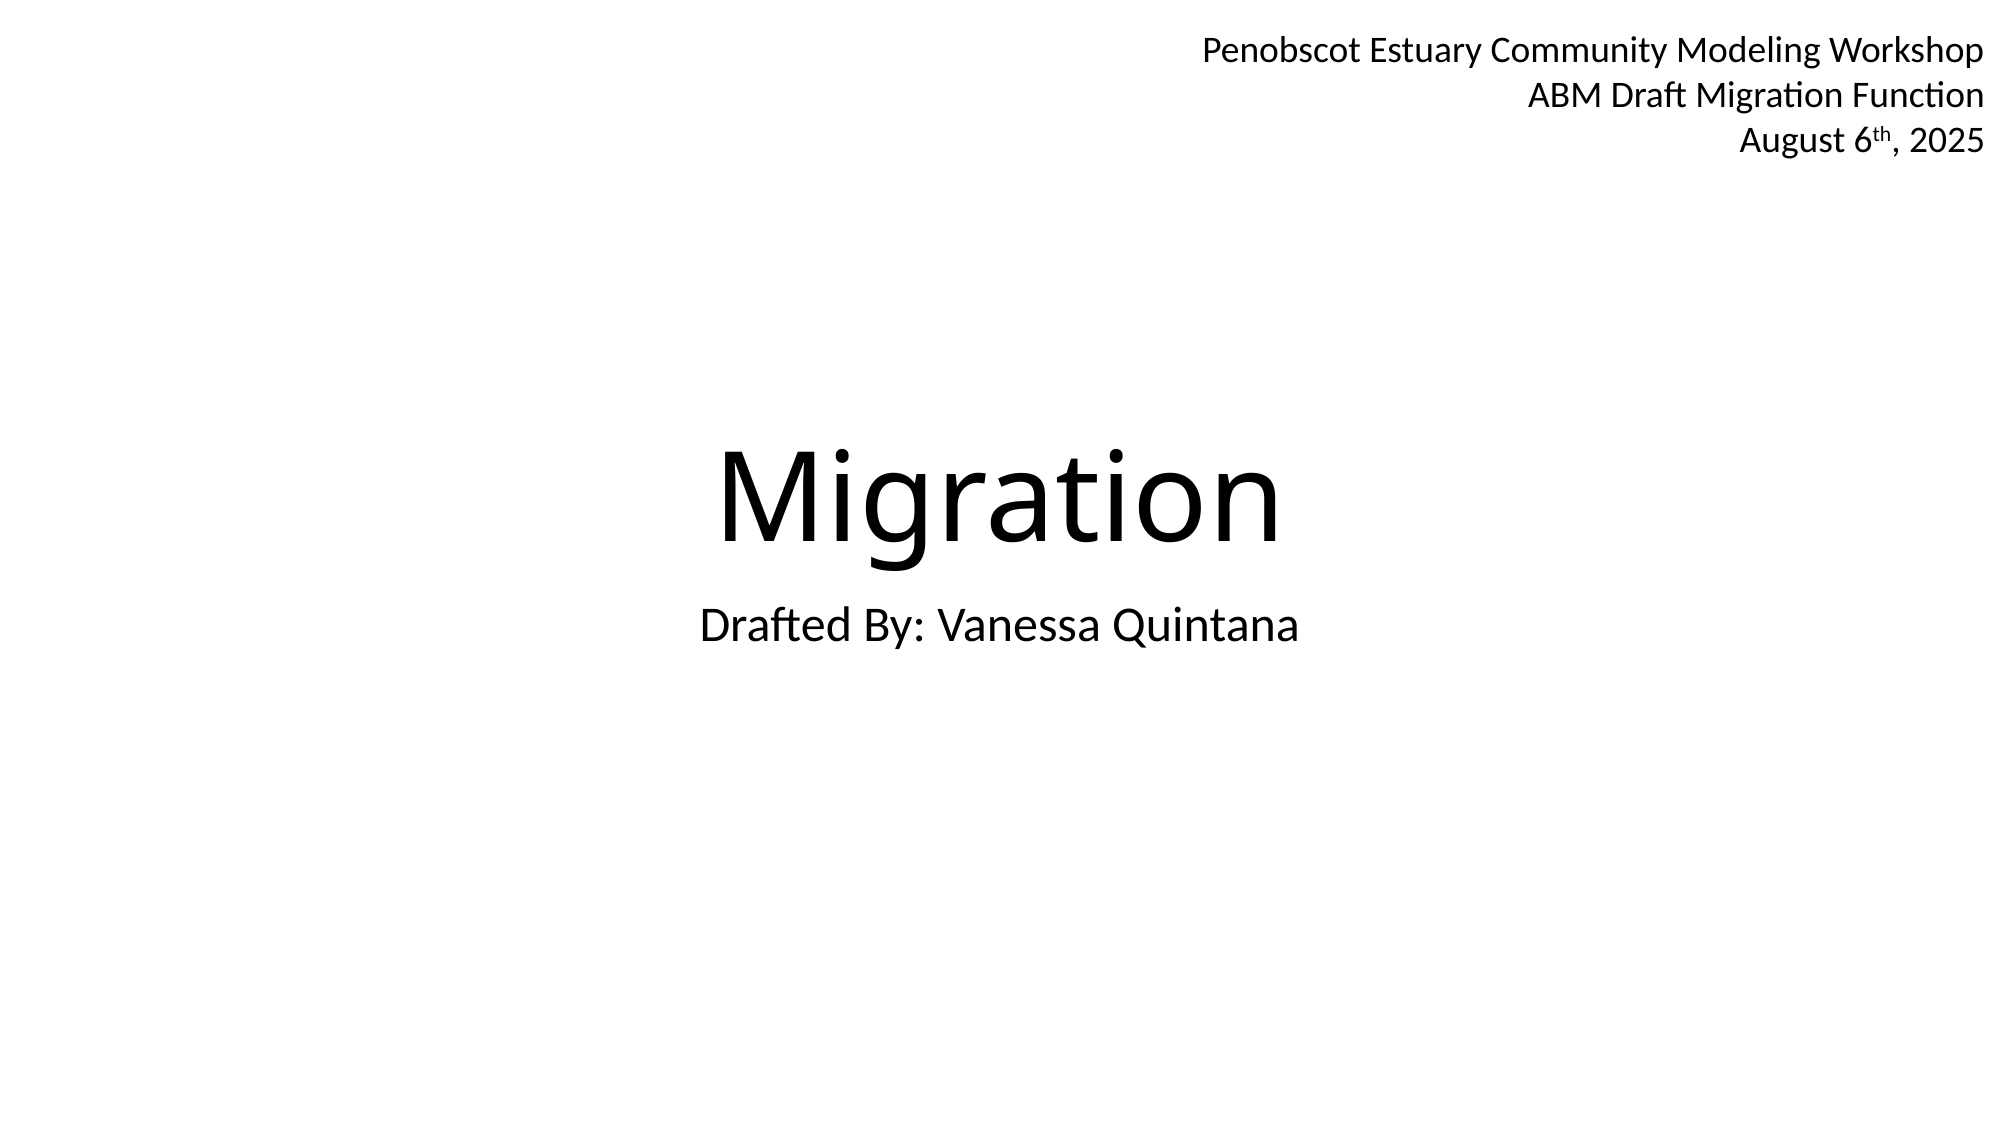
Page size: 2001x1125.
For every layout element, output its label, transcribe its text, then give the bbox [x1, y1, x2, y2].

text_box Penobscot Estuary Community Modeling Workshop ABM Draft Migration Function August 6th, 2025 [1137, 17, 2000, 168]
subtitle Drafted By: Vanessa Quintana [249, 590, 1750, 863]
title Migration [249, 184, 1750, 576]
